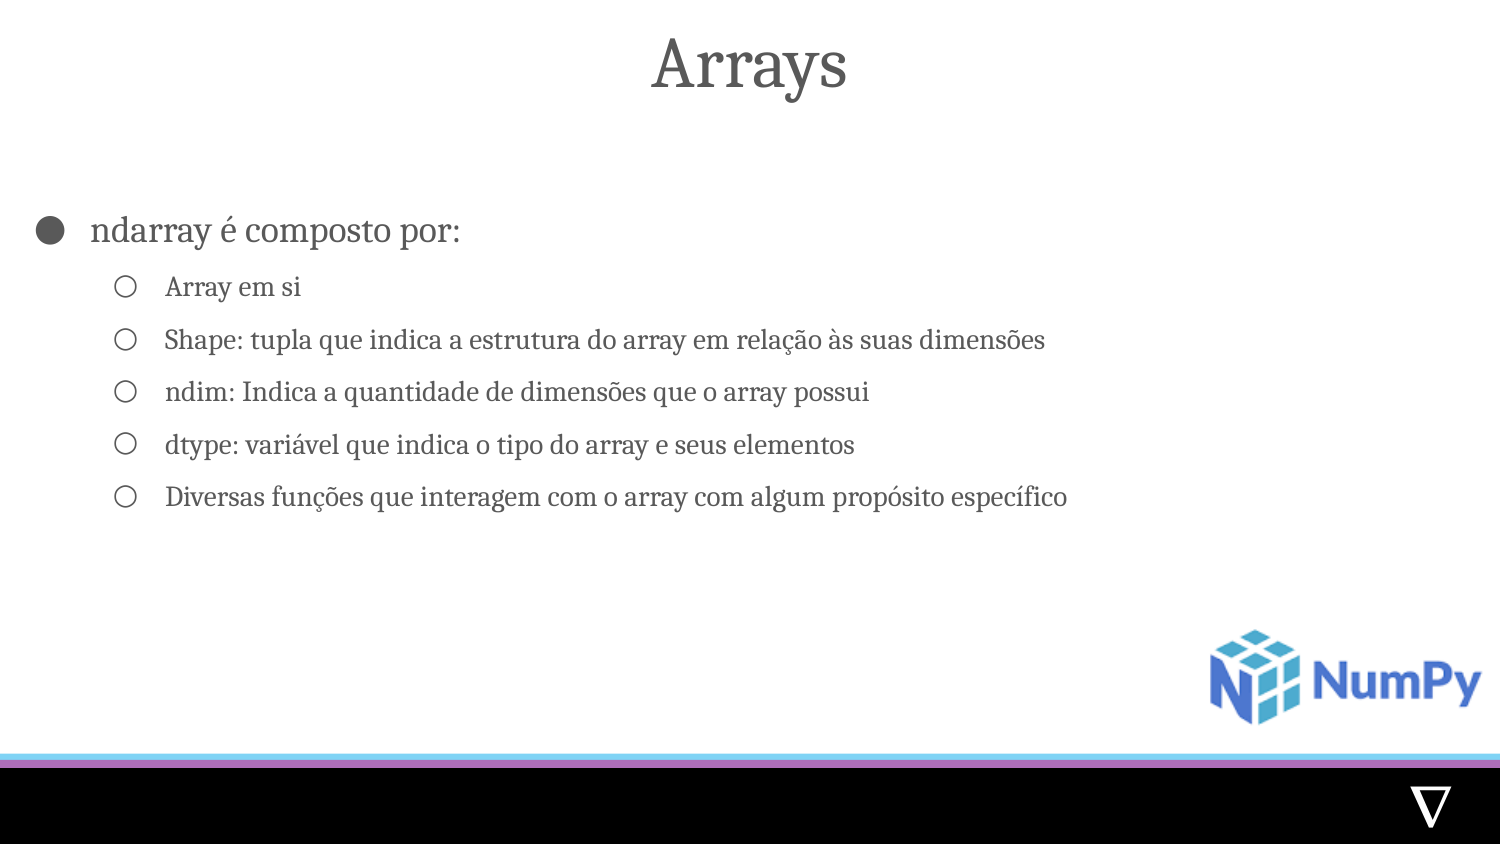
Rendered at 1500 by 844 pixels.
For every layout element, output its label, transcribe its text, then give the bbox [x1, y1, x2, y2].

picture [1192, 608, 1500, 748]
list ndarray é composto por: Array em si Shape: tupla que indica a estrutura do array em relação às suas dimensões ndim: Indica a quantidade de dimensões que o array possui dtype: variável que indica o tipo do array e seus elementos Diversas funções que interagem com o array com algum propósito específico [0, 100, 1500, 747]
picture [1405, 781, 1455, 831]
title Arrays [51, 0, 1449, 94]
